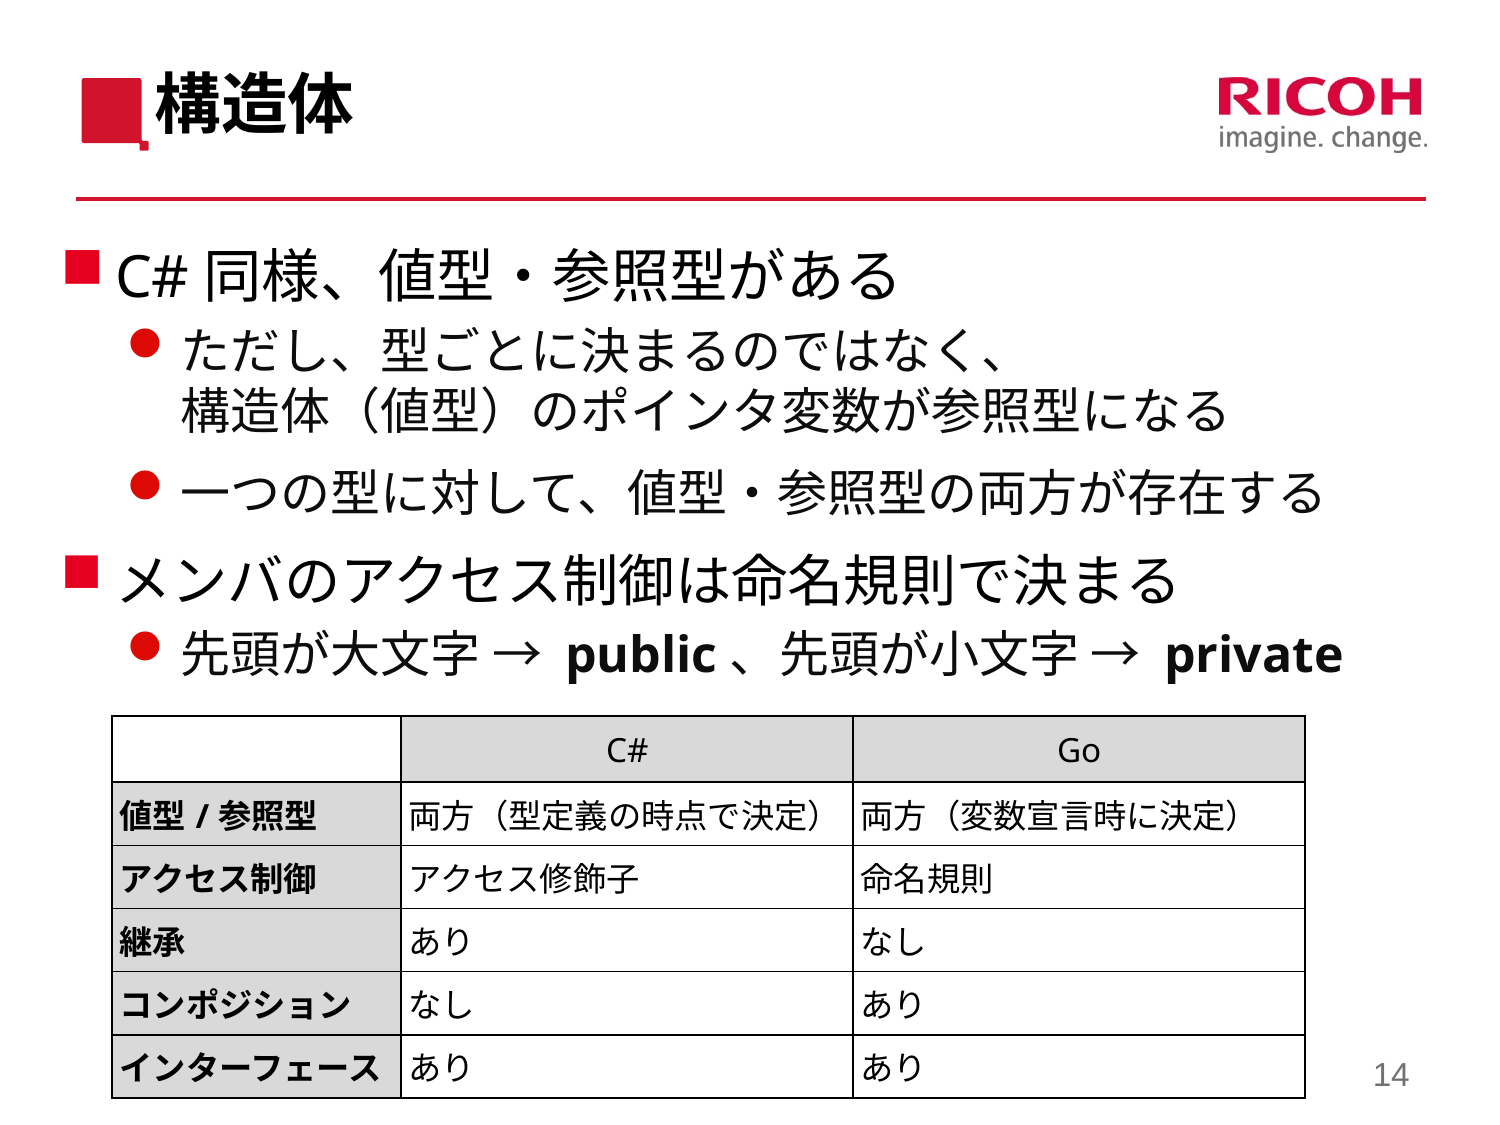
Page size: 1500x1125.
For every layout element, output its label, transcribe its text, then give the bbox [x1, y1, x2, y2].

table_cell あり [854, 1036, 1304, 1097]
title 構造体 [139, 54, 1198, 161]
picture [1219, 77, 1427, 153]
table_cell 値型/参照型 [113, 783, 400, 845]
table_cell 両方（変数宣言時に決定） [854, 783, 1304, 845]
table_cell あり [402, 909, 852, 971]
table_cell なし [854, 909, 1304, 971]
table_cell 命名規則 [854, 846, 1304, 908]
table_cell アクセス修飾子 [402, 846, 852, 908]
table_header C# [402, 717, 852, 781]
table_cell インターフェース [113, 1036, 400, 1097]
table_cell コンポジション [113, 972, 400, 1034]
table_cell なし [402, 972, 852, 1034]
slide_number 14 [1101, 1042, 1425, 1103]
table_header [113, 717, 400, 781]
table_cell 継承 [113, 909, 400, 971]
text_box C#同様、値型・参照型がある ただし、型ごとに決まるのではなく、 構造体（値型）のポインタ変数が参照型になる 一つの型に対して、値型・参照型の両方が存在する メンバのアクセス制御は命名規則で決まる 先頭が大文字 → public、先頭が小文字 → private [53, 231, 1425, 717]
table_cell 両方（型定義の時点で決定） [402, 783, 852, 845]
table_cell アクセス制御 [113, 846, 400, 908]
table_header Go [854, 717, 1304, 781]
table_cell あり [402, 1036, 852, 1097]
table_cell あり [854, 972, 1304, 1034]
